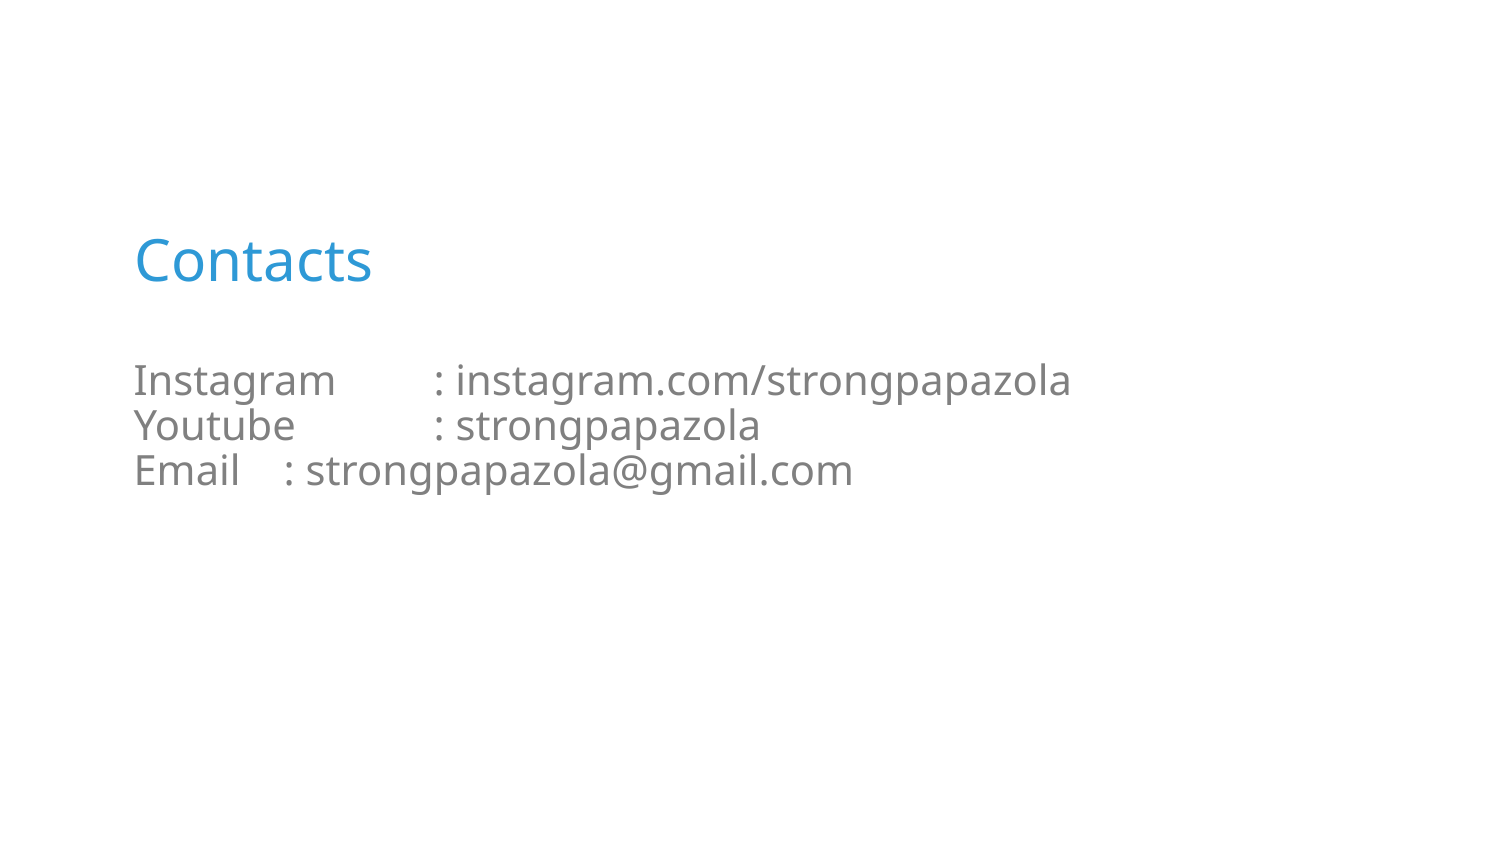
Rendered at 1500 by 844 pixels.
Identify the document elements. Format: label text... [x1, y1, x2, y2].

list Instagram : instagram.com/strongpapazola Youtube : strongpapazola Email : strongpapazola@gmail.com [94, 344, 1356, 716]
title Contacts [119, 216, 1381, 305]
